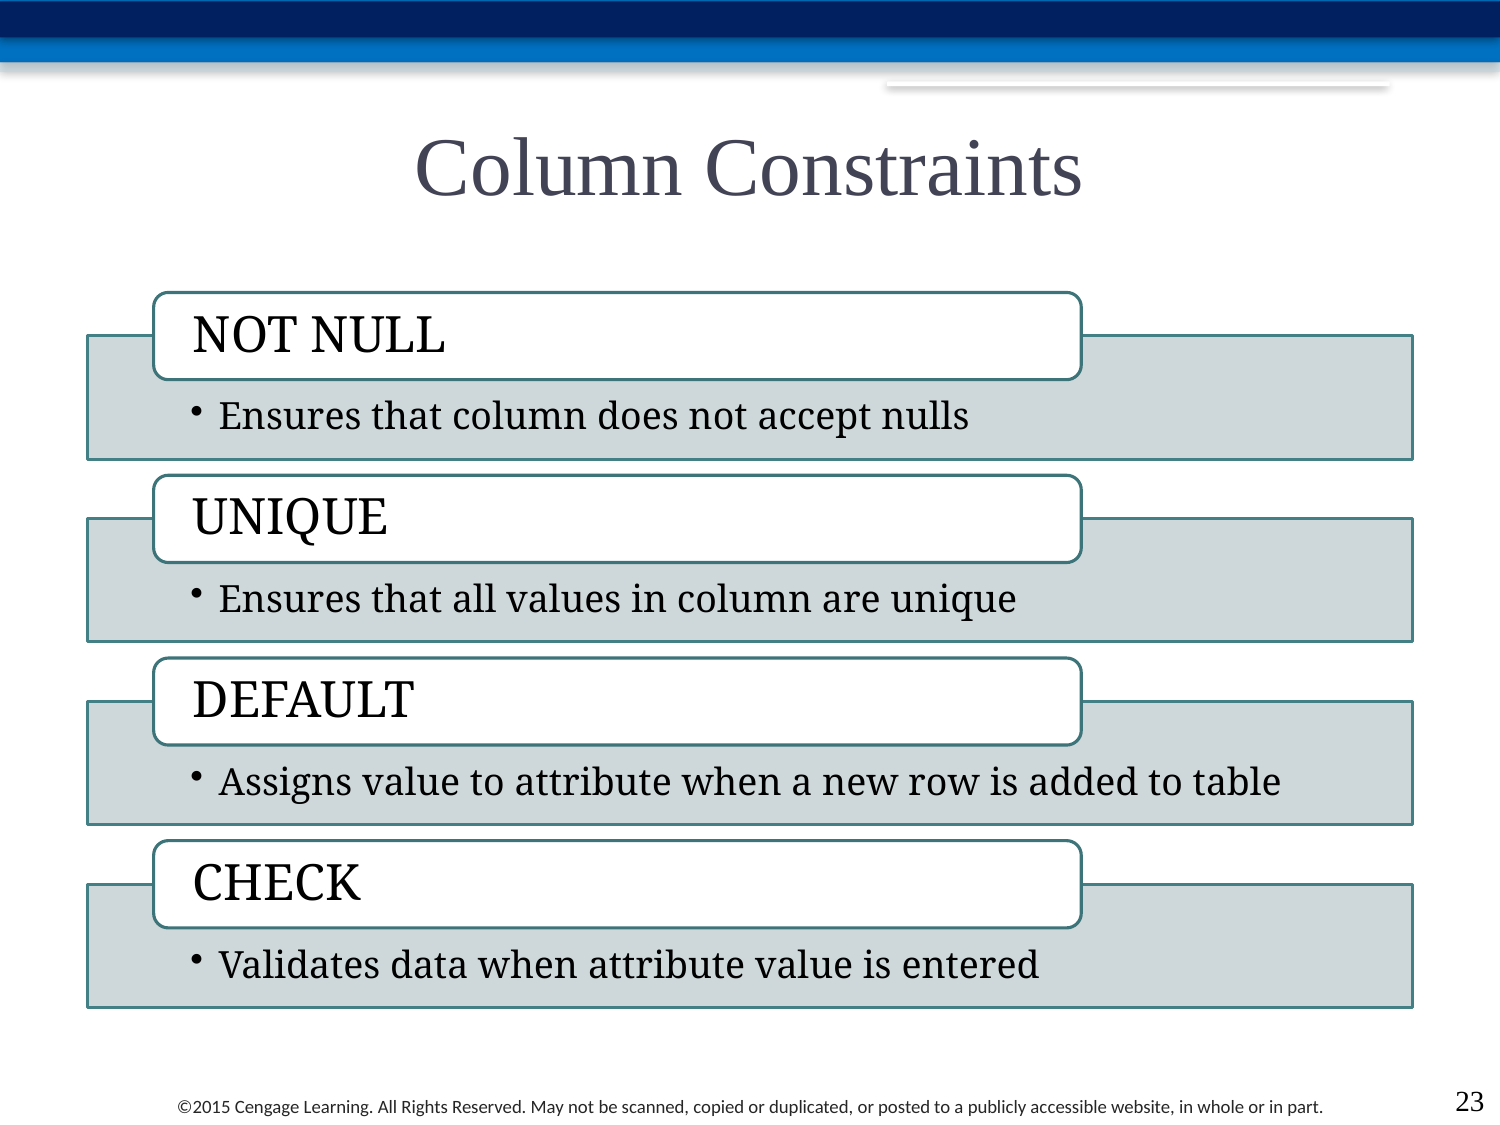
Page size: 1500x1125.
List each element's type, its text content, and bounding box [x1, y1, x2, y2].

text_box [87, 292, 1413, 1008]
slide_number 23 [1425, 1074, 1500, 1125]
title Column Constraints [75, 75, 1425, 250]
